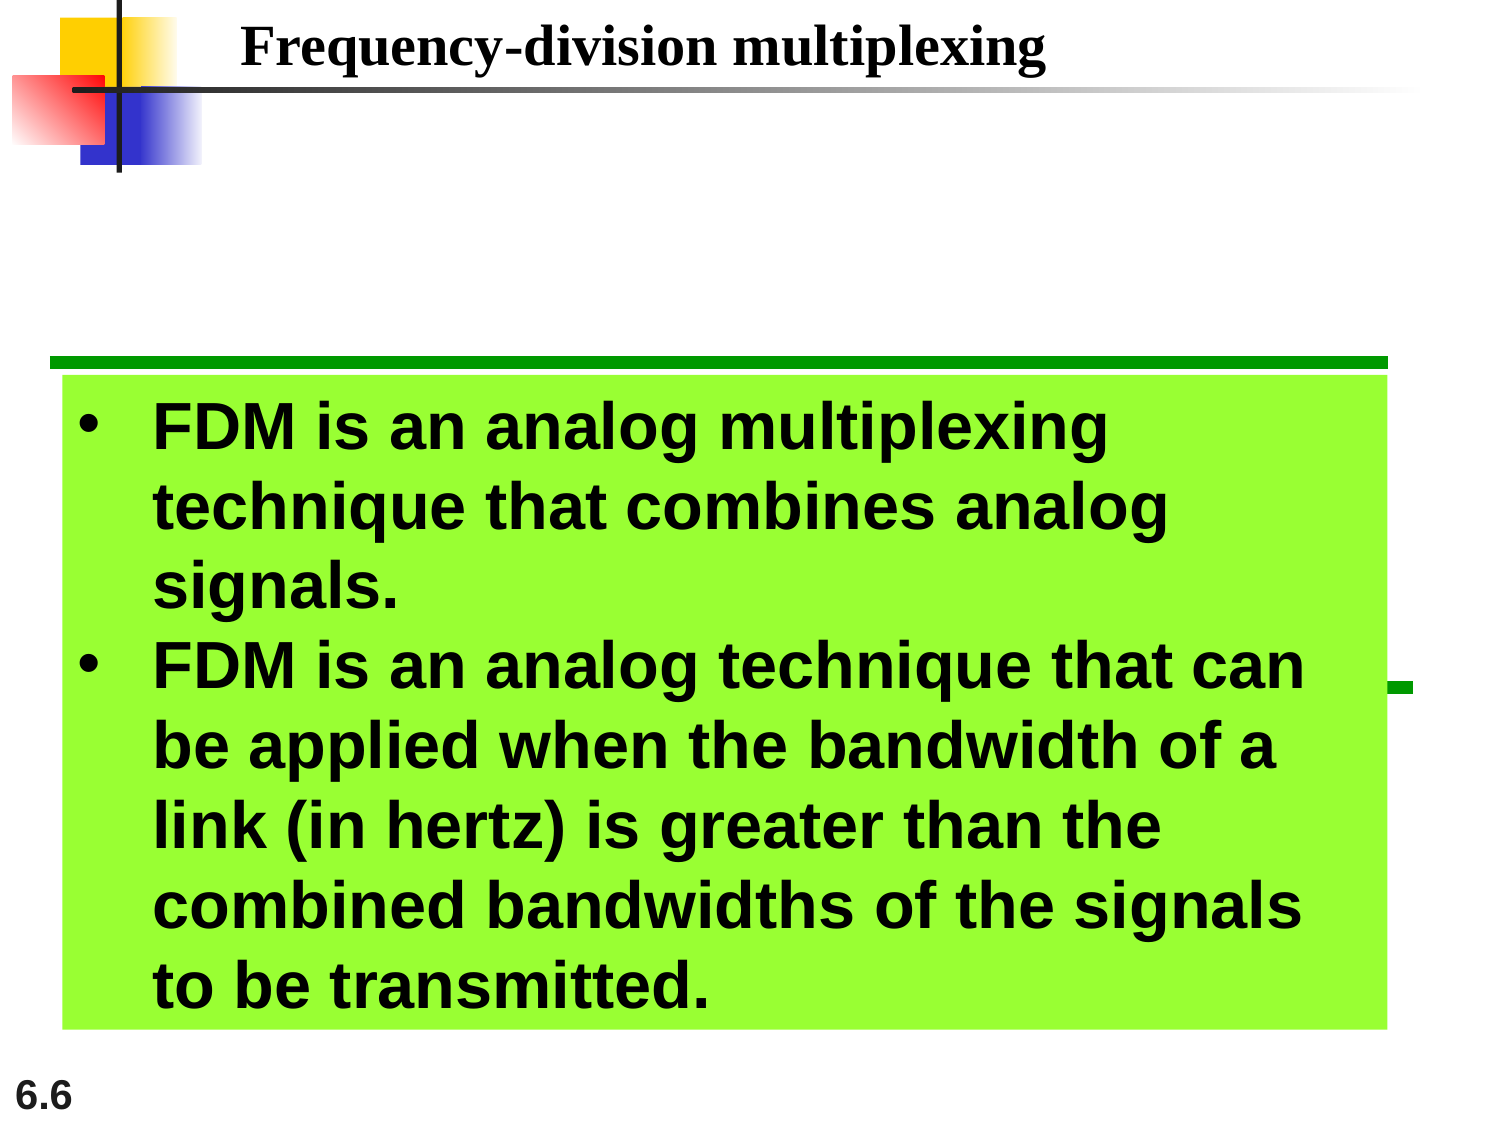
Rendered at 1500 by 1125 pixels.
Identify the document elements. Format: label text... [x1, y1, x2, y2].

text_box [72, 87, 1423, 93]
text_box [80, 93, 116, 165]
text_box [122, 93, 141, 165]
text_box [60, 17, 116, 86]
text_box [116, 93, 122, 173]
text_box Frequency-division multiplexing [224, 0, 1275, 85]
text_box 6.6 [0, 1049, 313, 1125]
text_box [116, 0, 122, 87]
text_box [141, 93, 202, 165]
text_box FDM is an analog multiplexing technique that combines analog signals. FDM is an analog technique that can be applied when the bandwidth of a link (in hertz) is greater than the combined bandwidths of the signals to be transmitted. [62, 374, 1388, 1030]
text_box [122, 17, 177, 86]
text_box [12, 75, 105, 145]
